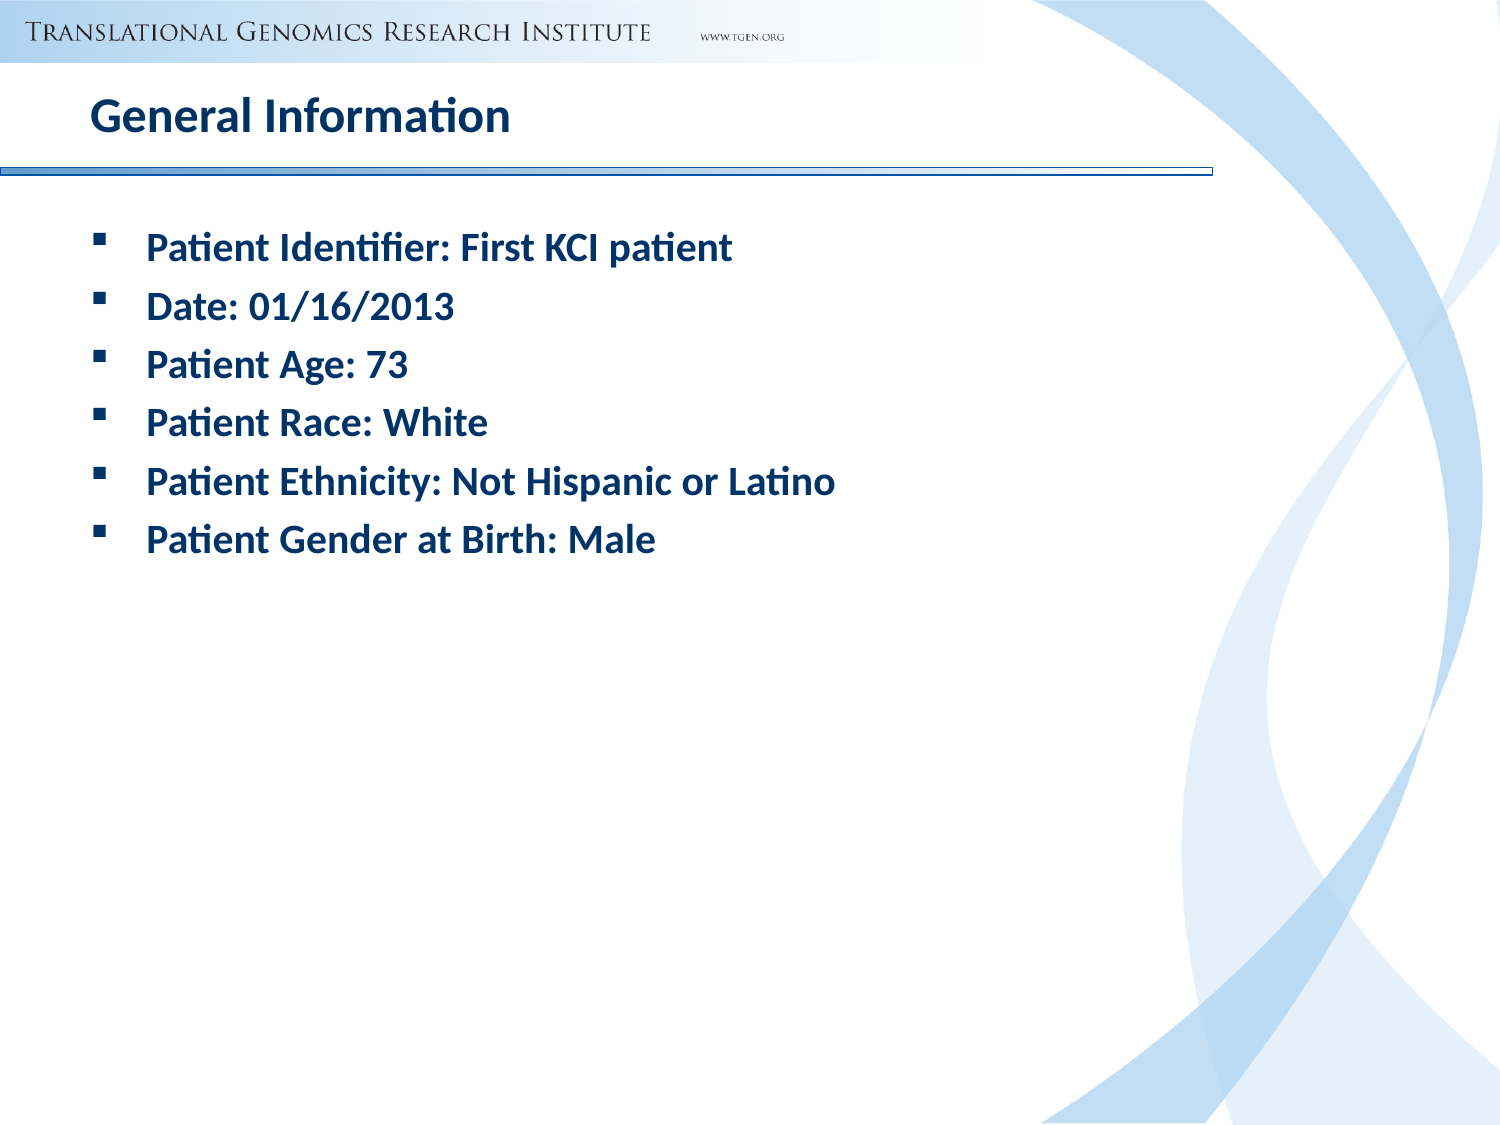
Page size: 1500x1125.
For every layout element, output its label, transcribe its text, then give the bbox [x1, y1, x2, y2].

list Patient Identifier: First KCI patient Date: 01/16/2013 Patient Age: 73 Patient Race: White Patient Ethnicity: Not Hispanic or Latino Patient Gender at Birth: Male [74, 212, 1438, 1063]
picture [0, 0, 1500, 1125]
title General Information [74, 62, 1213, 163]
